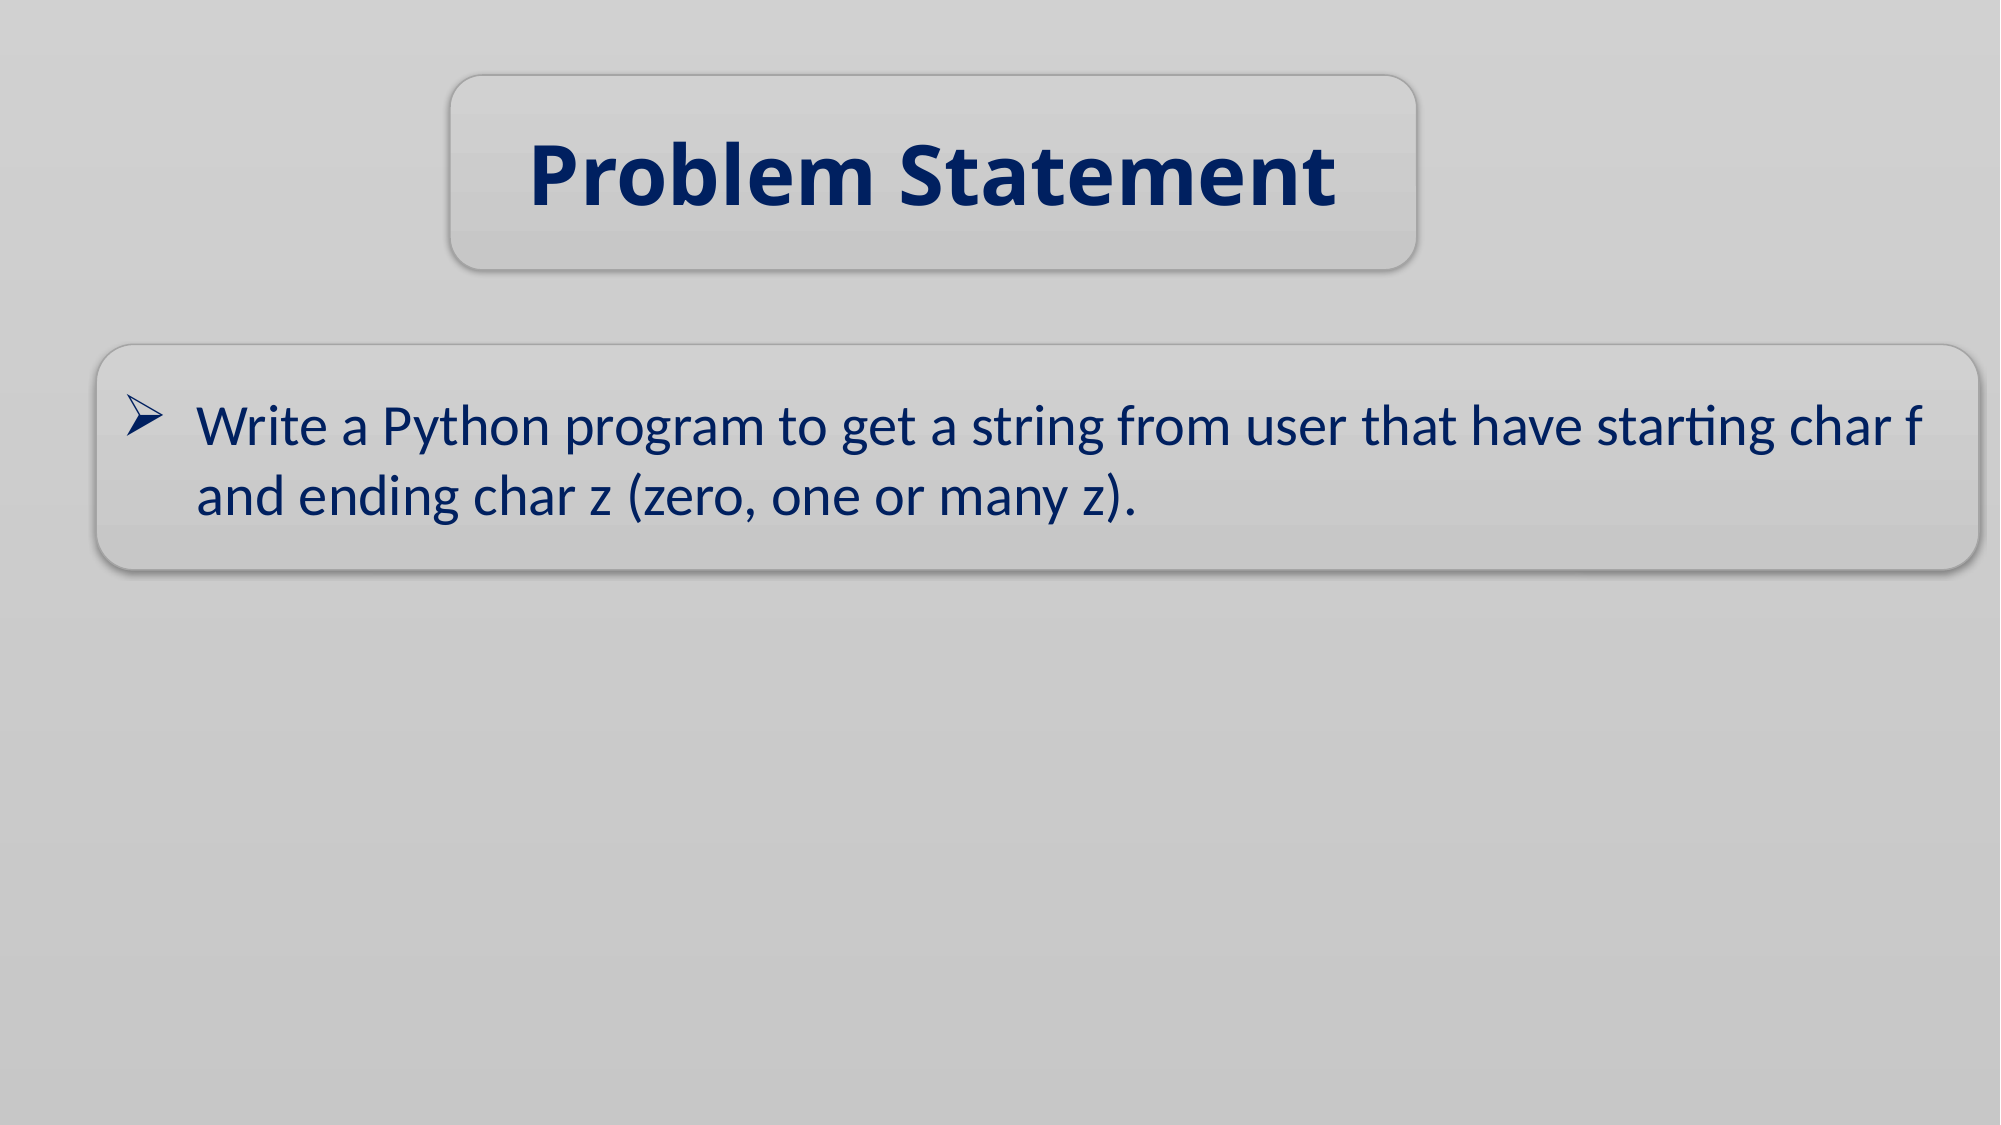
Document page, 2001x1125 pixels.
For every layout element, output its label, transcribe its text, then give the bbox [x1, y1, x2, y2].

text_box Write a Python program to get a string from user that have starting char f and ending char z (zero, one or many z). [95, 343, 1980, 571]
text_box Problem Statement [449, 74, 1418, 271]
